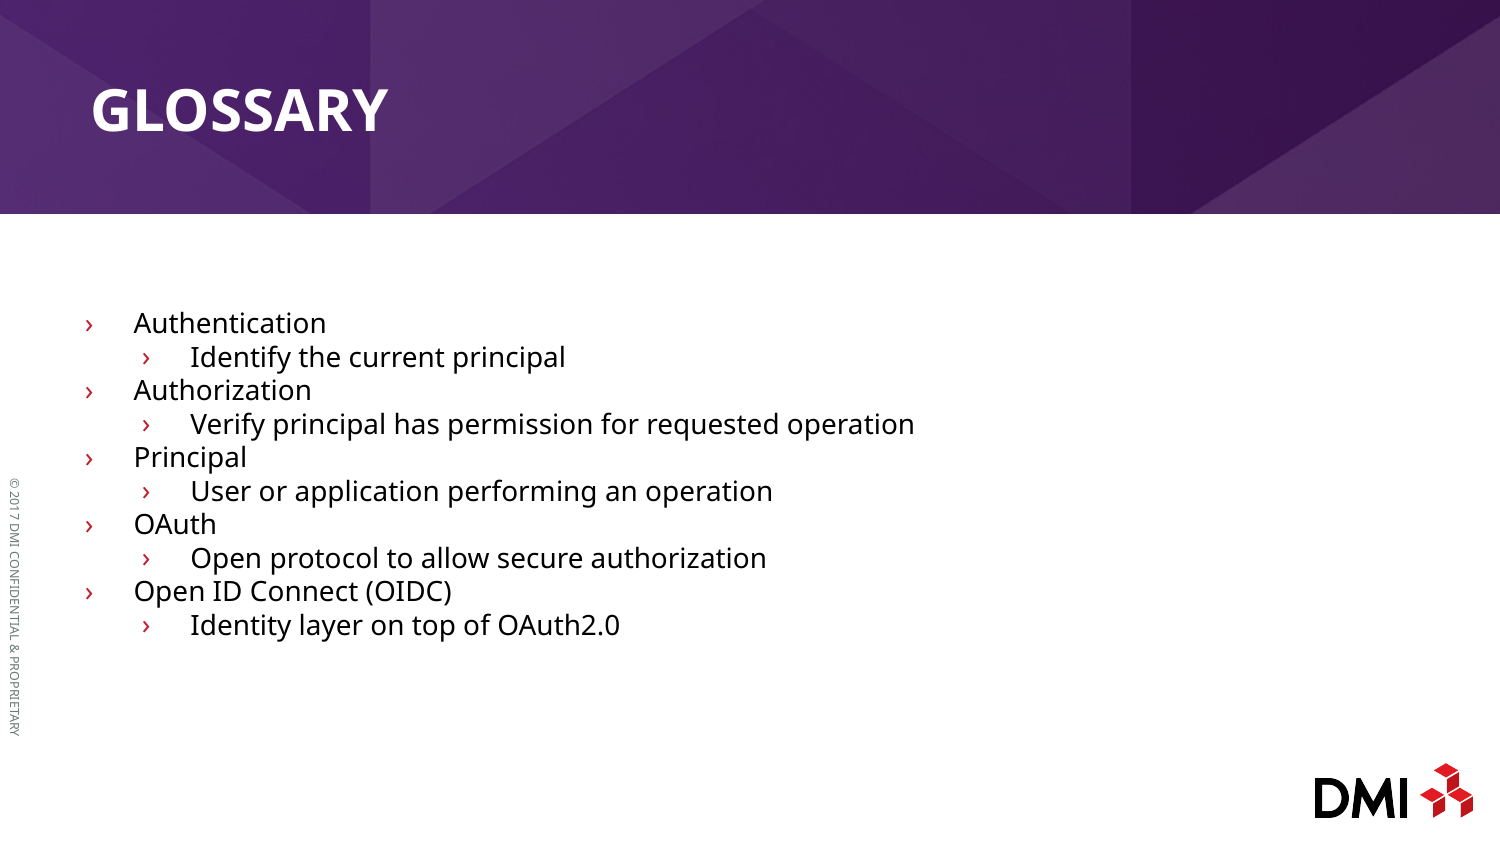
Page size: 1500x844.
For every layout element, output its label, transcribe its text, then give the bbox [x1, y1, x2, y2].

title Glossary [75, 57, 1425, 156]
list Authentication Identify the current principal Authorization Verify principal has permission for requested operation Principal User or application performing an operation OAuth Open protocol to allow secure authorization Open ID Connect (OIDC) Identity layer on top of OAuth2.0 [70, 298, 1339, 653]
picture [0, 0, 1500, 214]
picture [1315, 763, 1473, 818]
